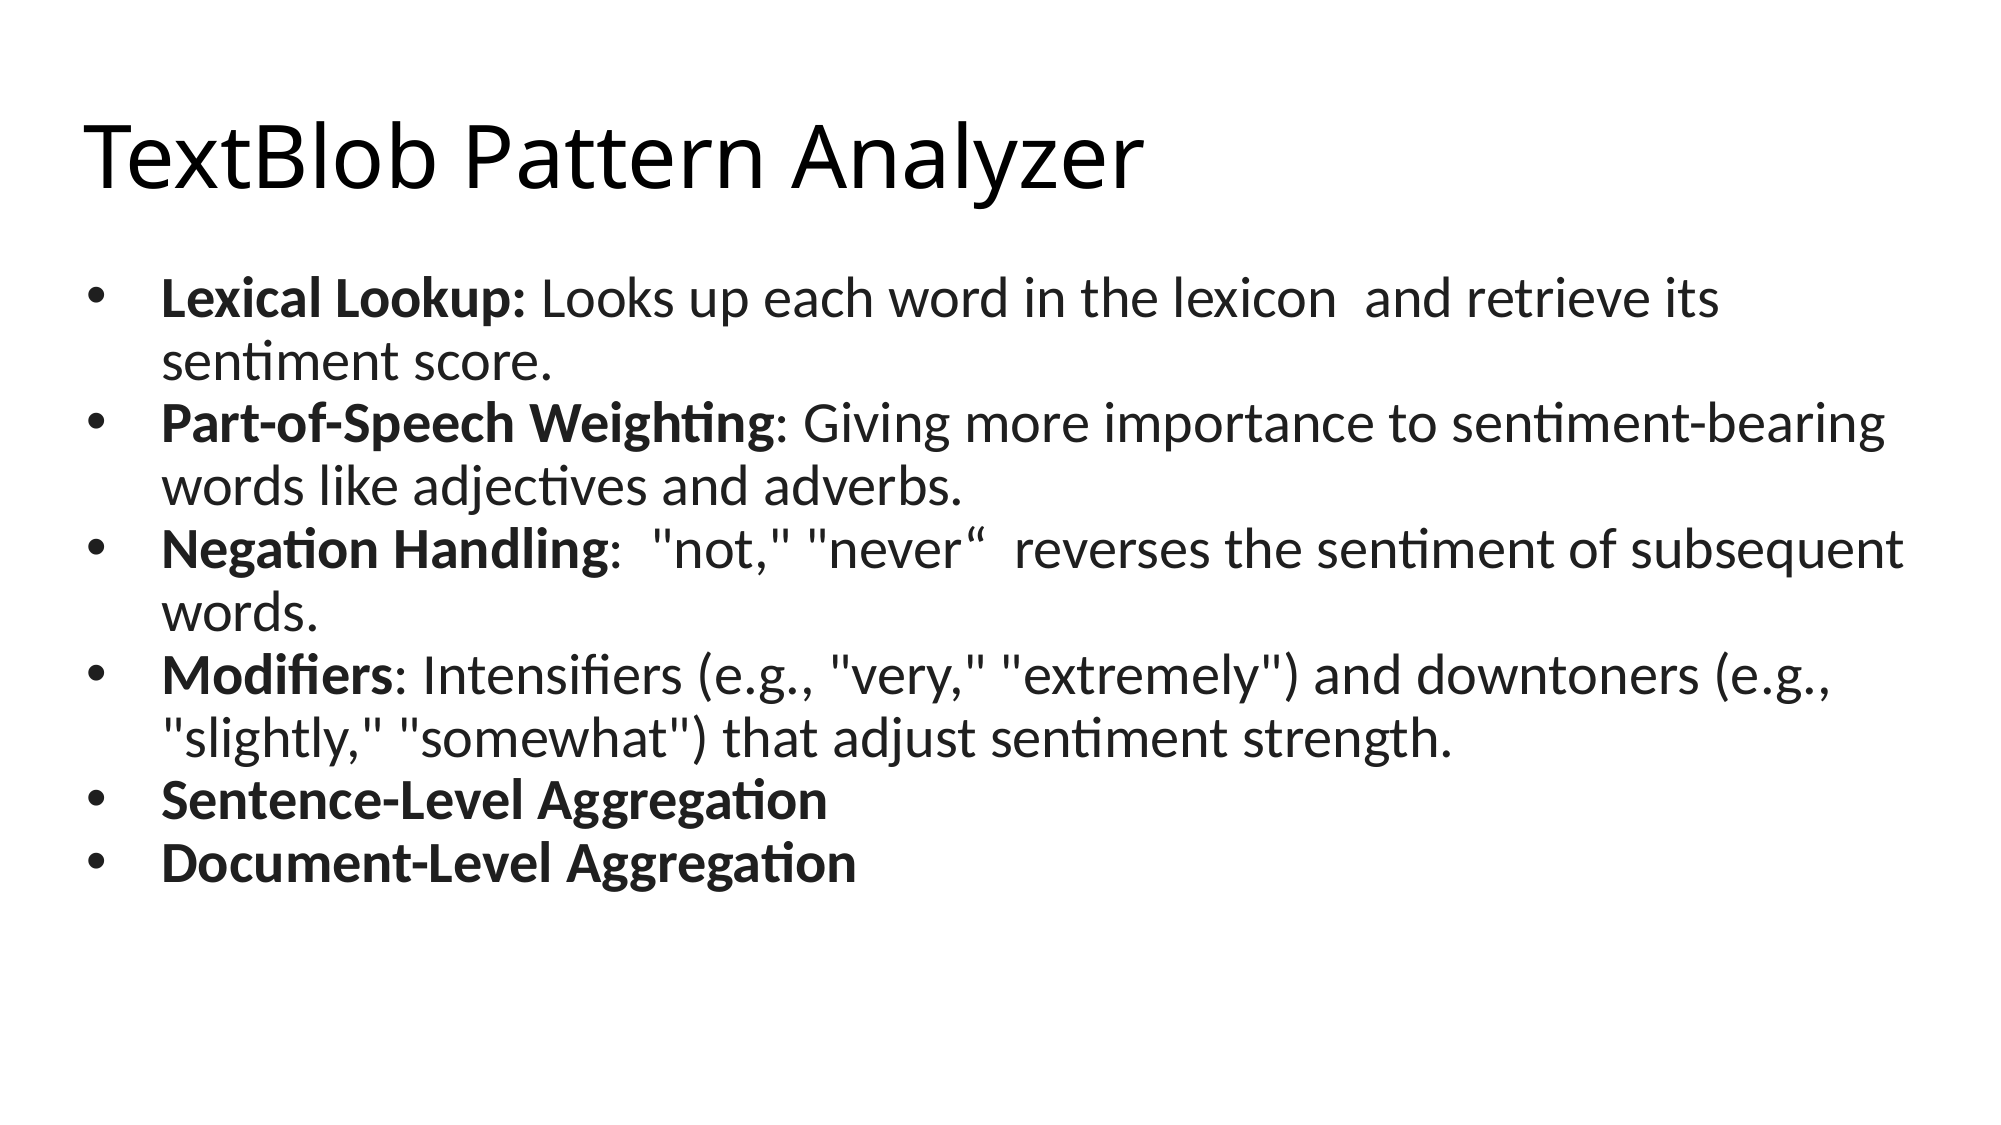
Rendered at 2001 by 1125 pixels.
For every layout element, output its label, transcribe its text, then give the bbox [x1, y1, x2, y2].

title TextBlob Pattern Analyzer [68, 97, 1932, 223]
list Lexical Lookup: Looks up each word in the lexicon and retrieve its sentiment score. Part-of-Speech Weighting: Giving more importance to sentiment-bearing words like adjectives and adverbs. Negation Handling: "not," "never“ reverses the sentiment of subsequent words. Modifiers: Intensifiers (e.g., "very," "extremely") and downtoners (e.g., "slightly," "somewhat") that adjust sentiment strength. Sentence-Level Aggregation Document-Level Aggregation [46, 252, 1932, 1000]
